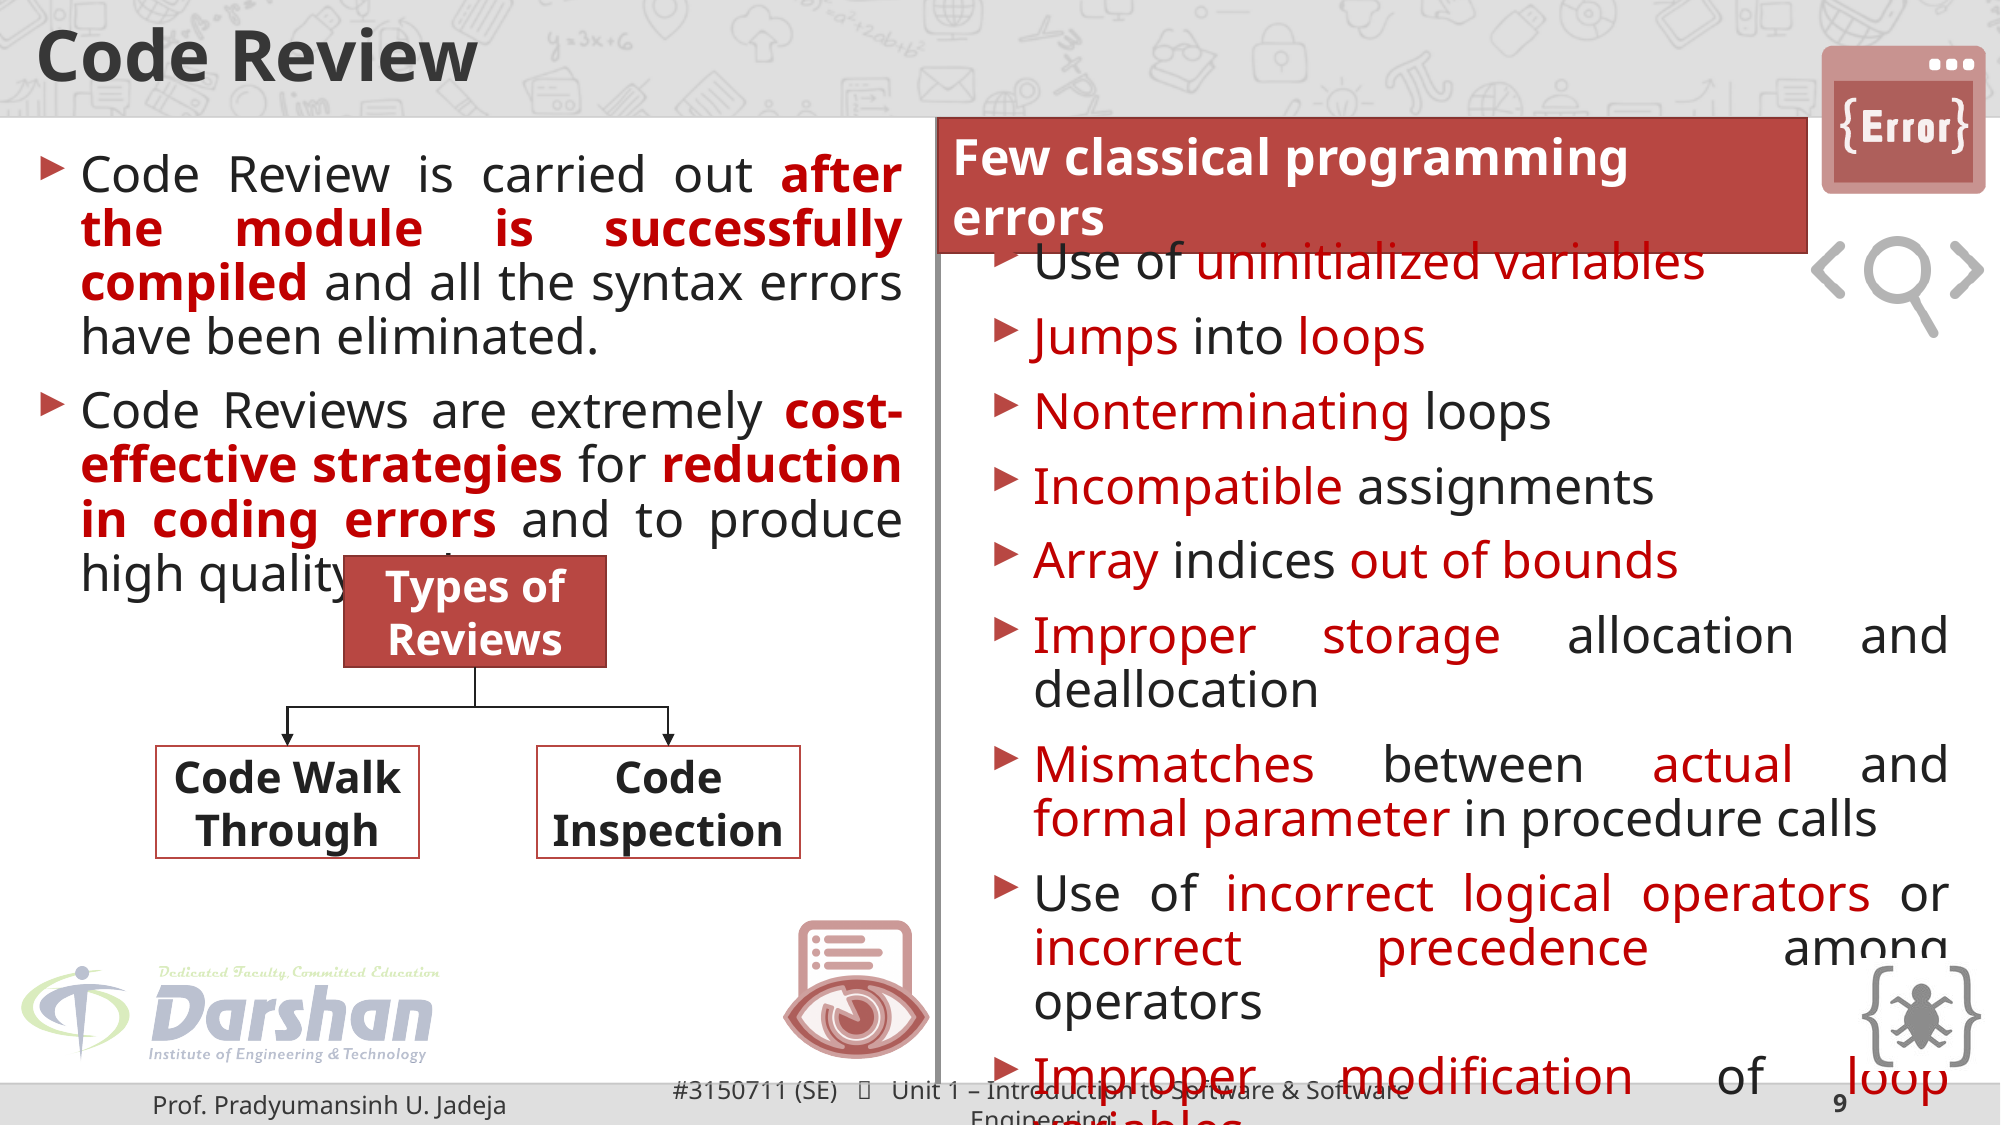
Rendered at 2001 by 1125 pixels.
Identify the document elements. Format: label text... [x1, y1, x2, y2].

text_box Few classical programming errors [939, 117, 1808, 254]
text_box Types of Reviews [343, 555, 607, 668]
text_box Code Inspection [536, 745, 801, 859]
picture [772, 919, 937, 1062]
text_box Use of uninitialized variables Jumps into loops Nonterminating loops Incompatible assignments Array indices out of bounds Improper storage allocation and deallocation Mismatches between actual and formal parameter in procedure calls Use of incorrect logical operators or incorrect precedence among operators Improper modification of loop variables [975, 229, 1966, 1071]
picture [1856, 958, 1986, 1071]
picture [1821, 45, 1986, 194]
text_box Code Walk Through [155, 745, 420, 859]
picture [1800, 228, 1993, 339]
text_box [341, 612, 421, 801]
list Code Review is carried out after the module is successfully compiled and all the syntax errors have been eliminated. Code Reviews are extremely cost-effective strategies for reduction in coding errors and to produce high quality code. [21, 141, 919, 571]
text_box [531, 609, 612, 804]
title Code Review [0, 0, 2000, 117]
